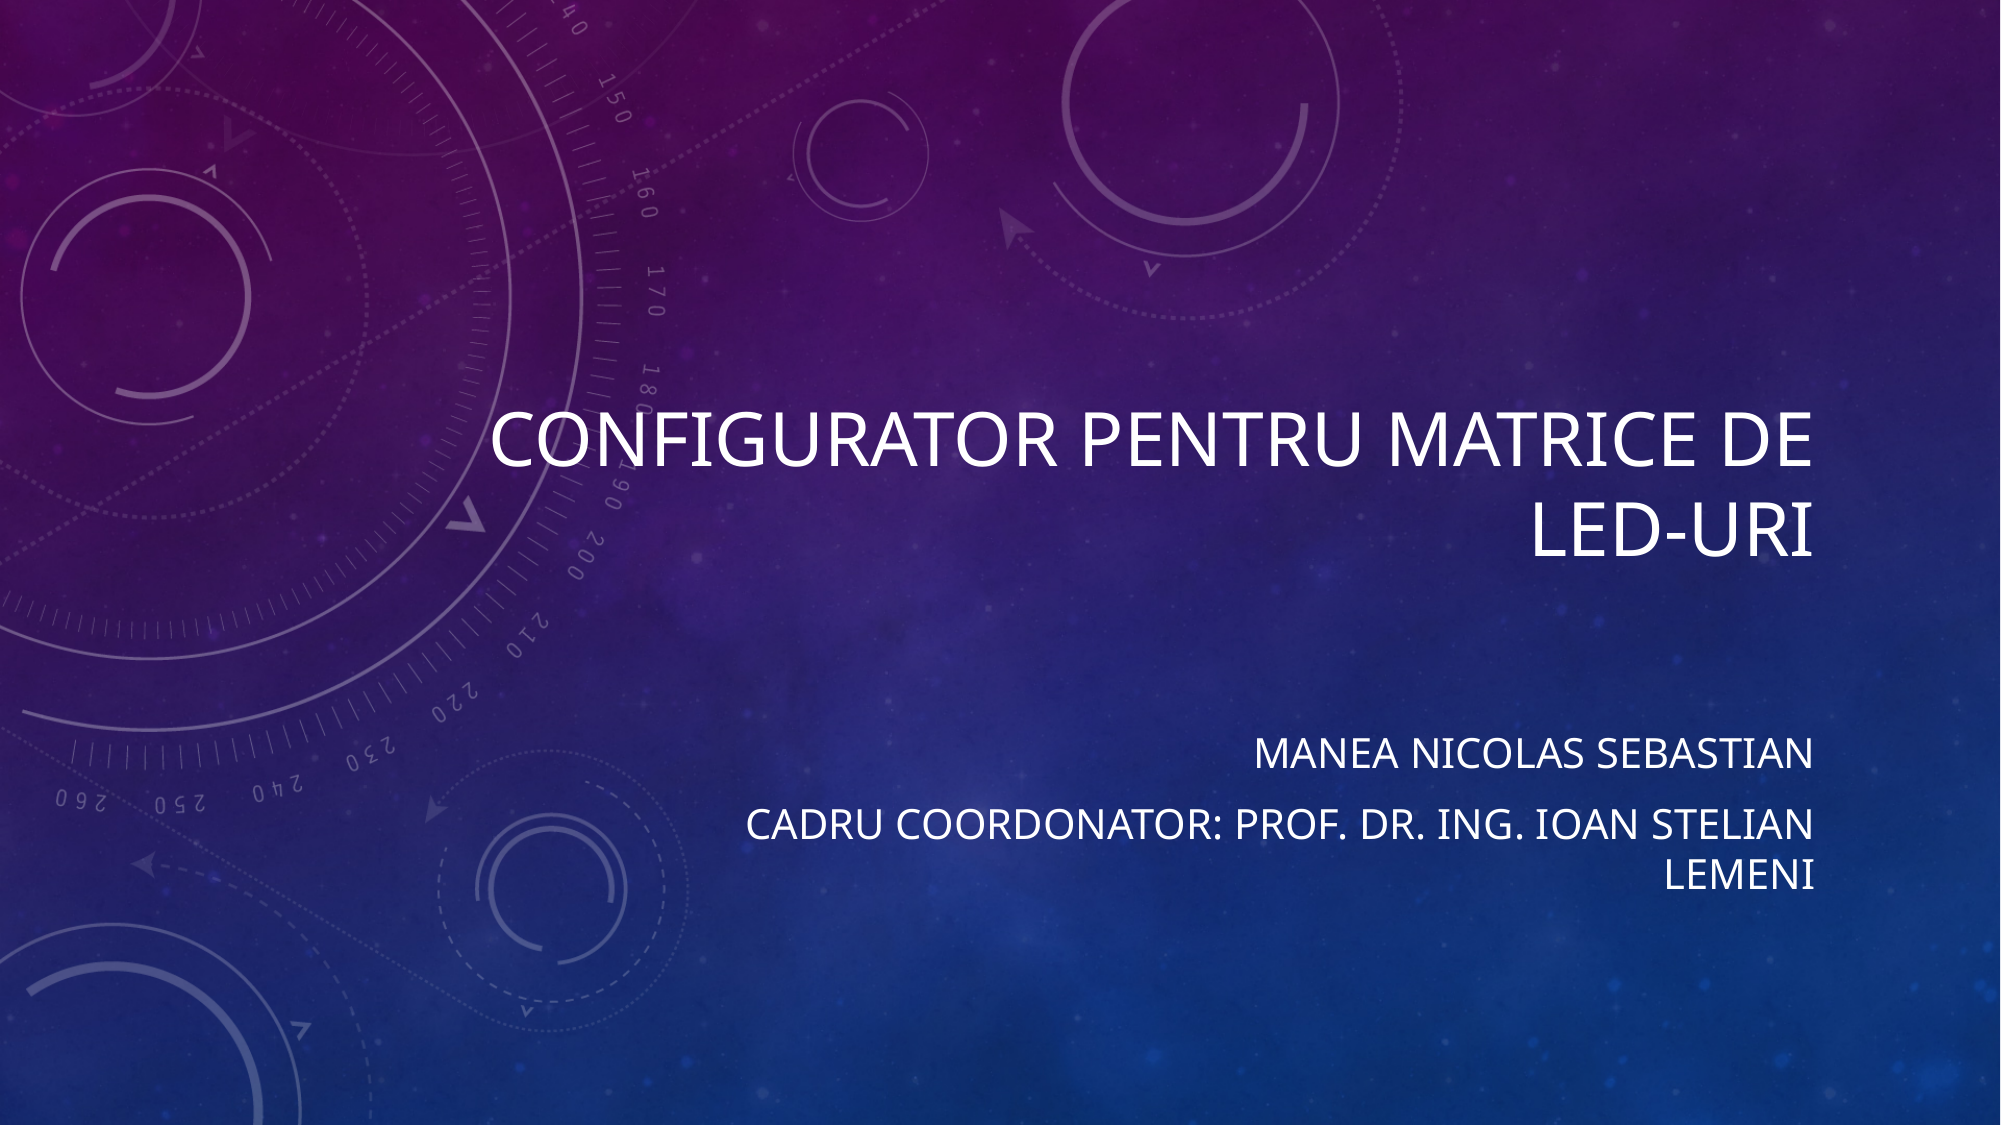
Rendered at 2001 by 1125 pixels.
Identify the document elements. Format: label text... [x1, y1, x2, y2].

subtitle Manea Nicolas sebastian Cadru Coordonator: Prof. Dr. Ing. Ioan Stelian Lemeni [650, 719, 1831, 950]
title Configurator pentru matrice de led-uri [339, 181, 1831, 579]
picture [0, 0, 2001, 1125]
